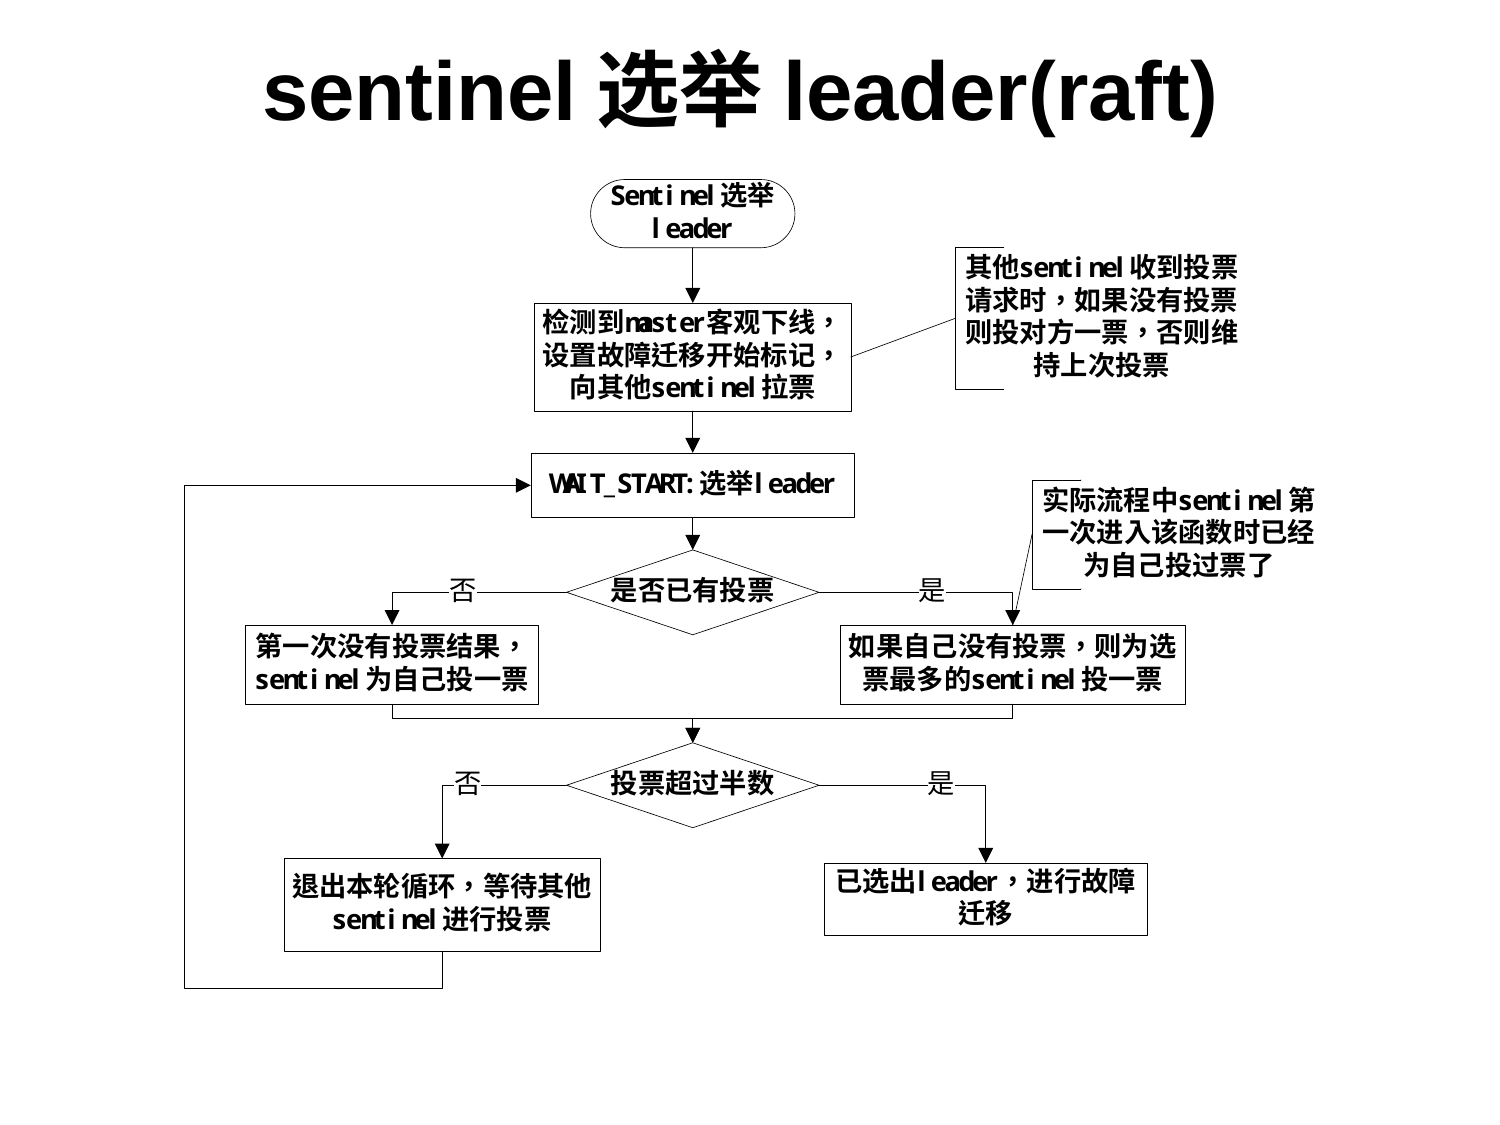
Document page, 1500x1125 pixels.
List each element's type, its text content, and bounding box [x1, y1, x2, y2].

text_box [163, 175, 1330, 1009]
title sentinel选举leader(raft) [105, 34, 1376, 141]
